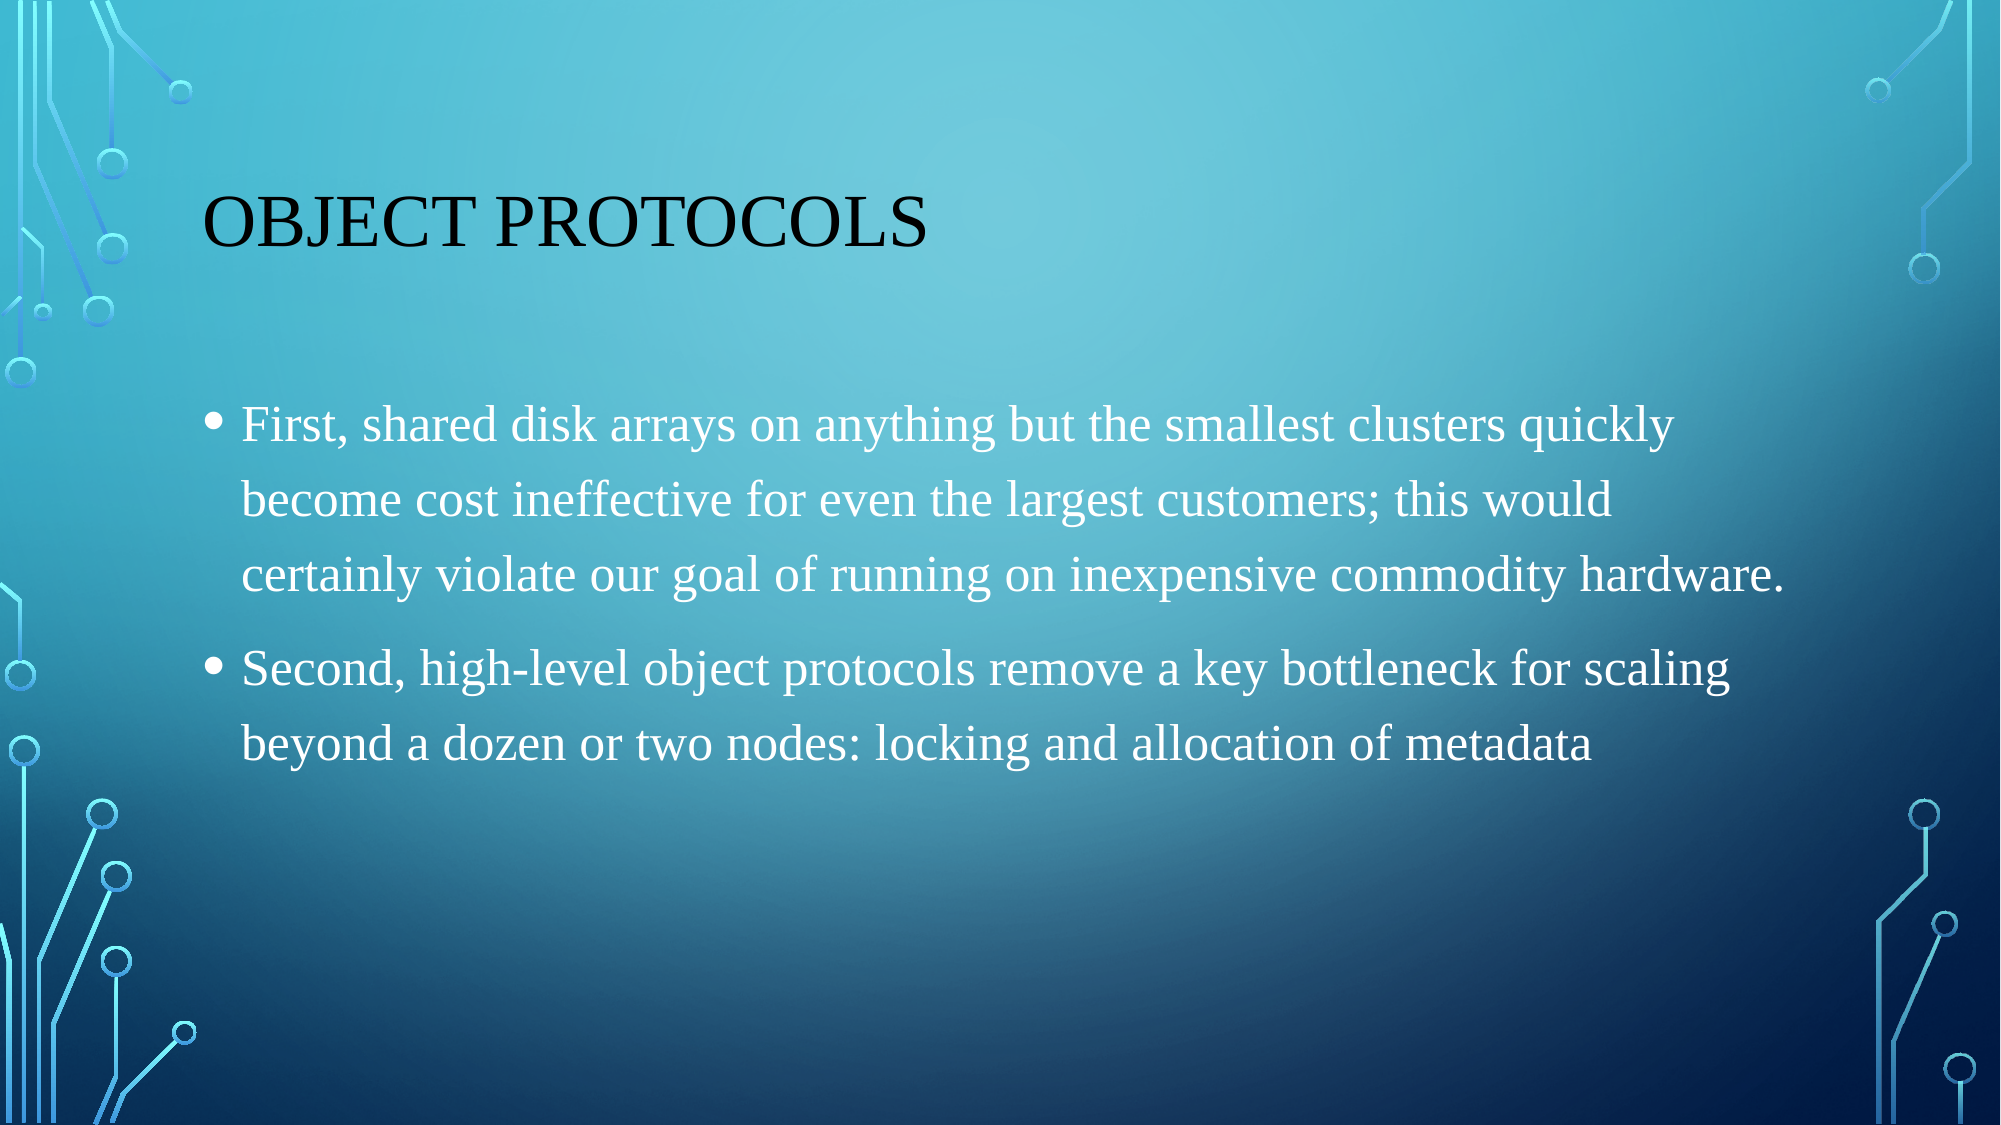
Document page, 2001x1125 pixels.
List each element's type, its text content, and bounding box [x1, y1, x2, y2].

list First, shared disk arrays on anything but the smallest clusters quickly become cost ineffective for even the largest customers; this would certainly violate our goal of running on inexpensive commodity hardware. Second, high-level object protocols remove a key bottleneck for scaling beyond a dozen or two nodes: locking and allocation of metadata [187, 369, 1813, 950]
title Object Protocols [187, 101, 1813, 344]
